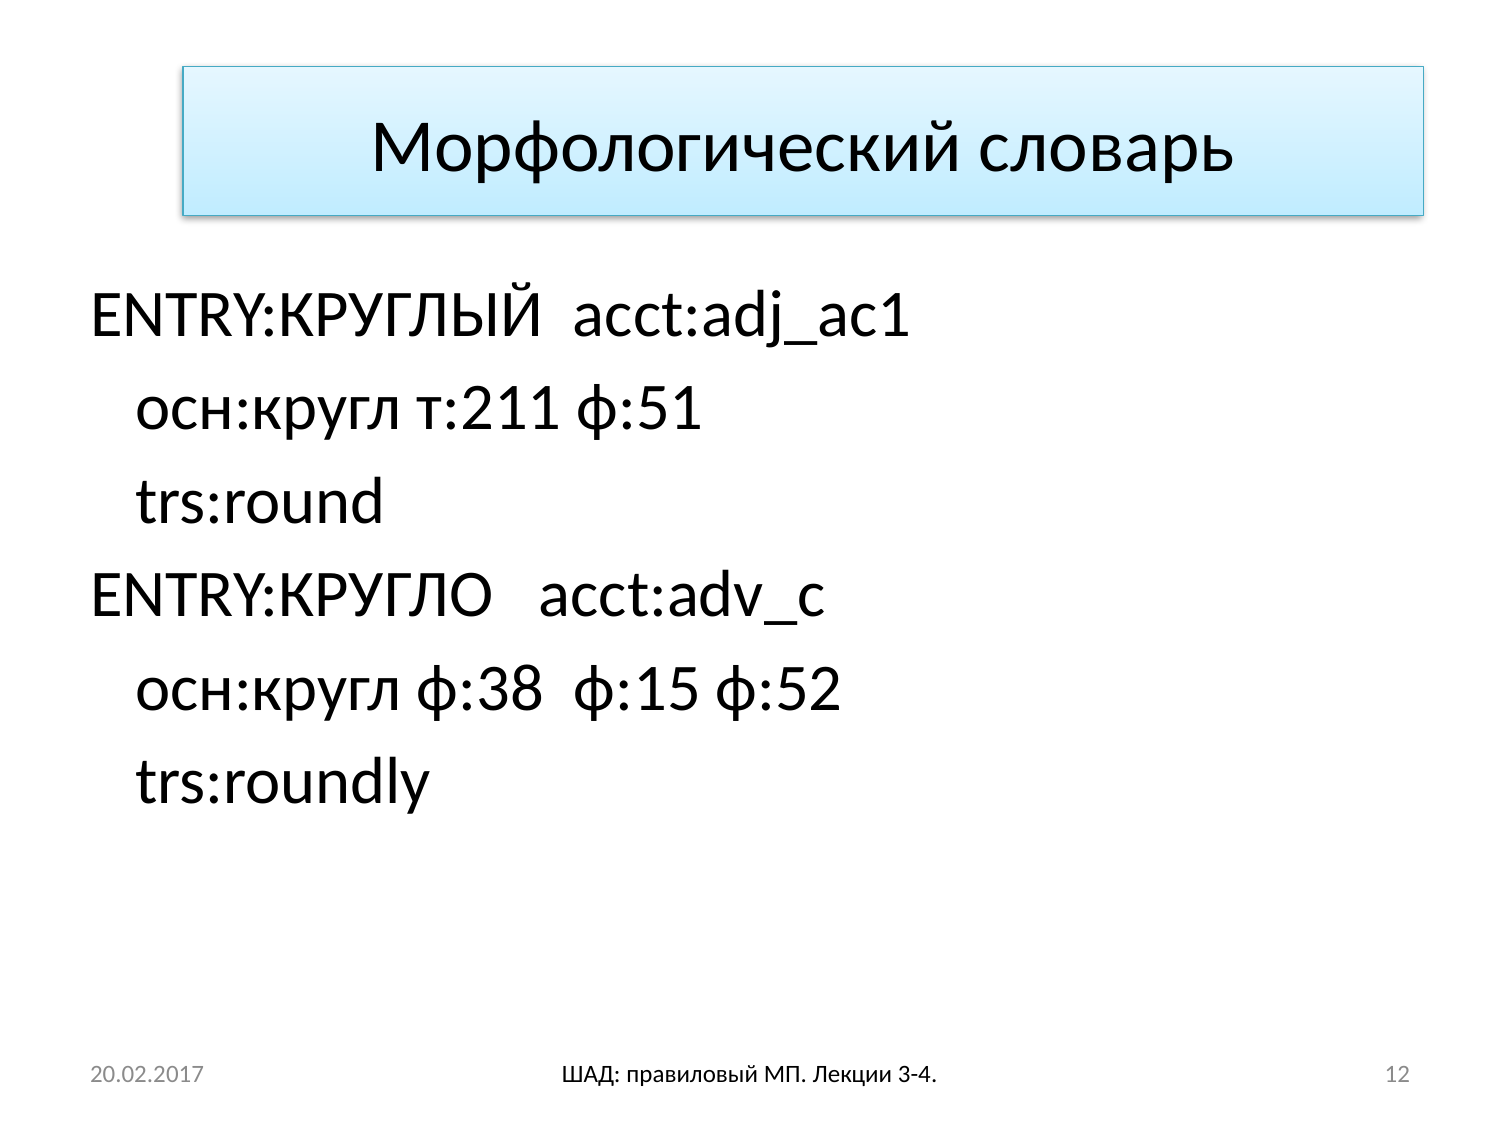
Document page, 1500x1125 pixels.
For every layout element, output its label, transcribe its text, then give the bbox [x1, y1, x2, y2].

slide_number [75, 1042, 425, 1103]
title Морфологический словарь [182, 66, 1424, 216]
footer ШАД: правиловый МП. Лекции 3-4. [512, 1042, 988, 1103]
list ENTRY:КРУГЛЫЙ acct:adj_ac1 осн:кругл т:211 ф:51 trs:round ENTRY:КРУГЛО acct:adv_c осн:кругл ф:38 ф:15 ф:52 trs:roundly [75, 262, 1425, 1005]
slide_number 12 [1074, 1042, 1425, 1103]
